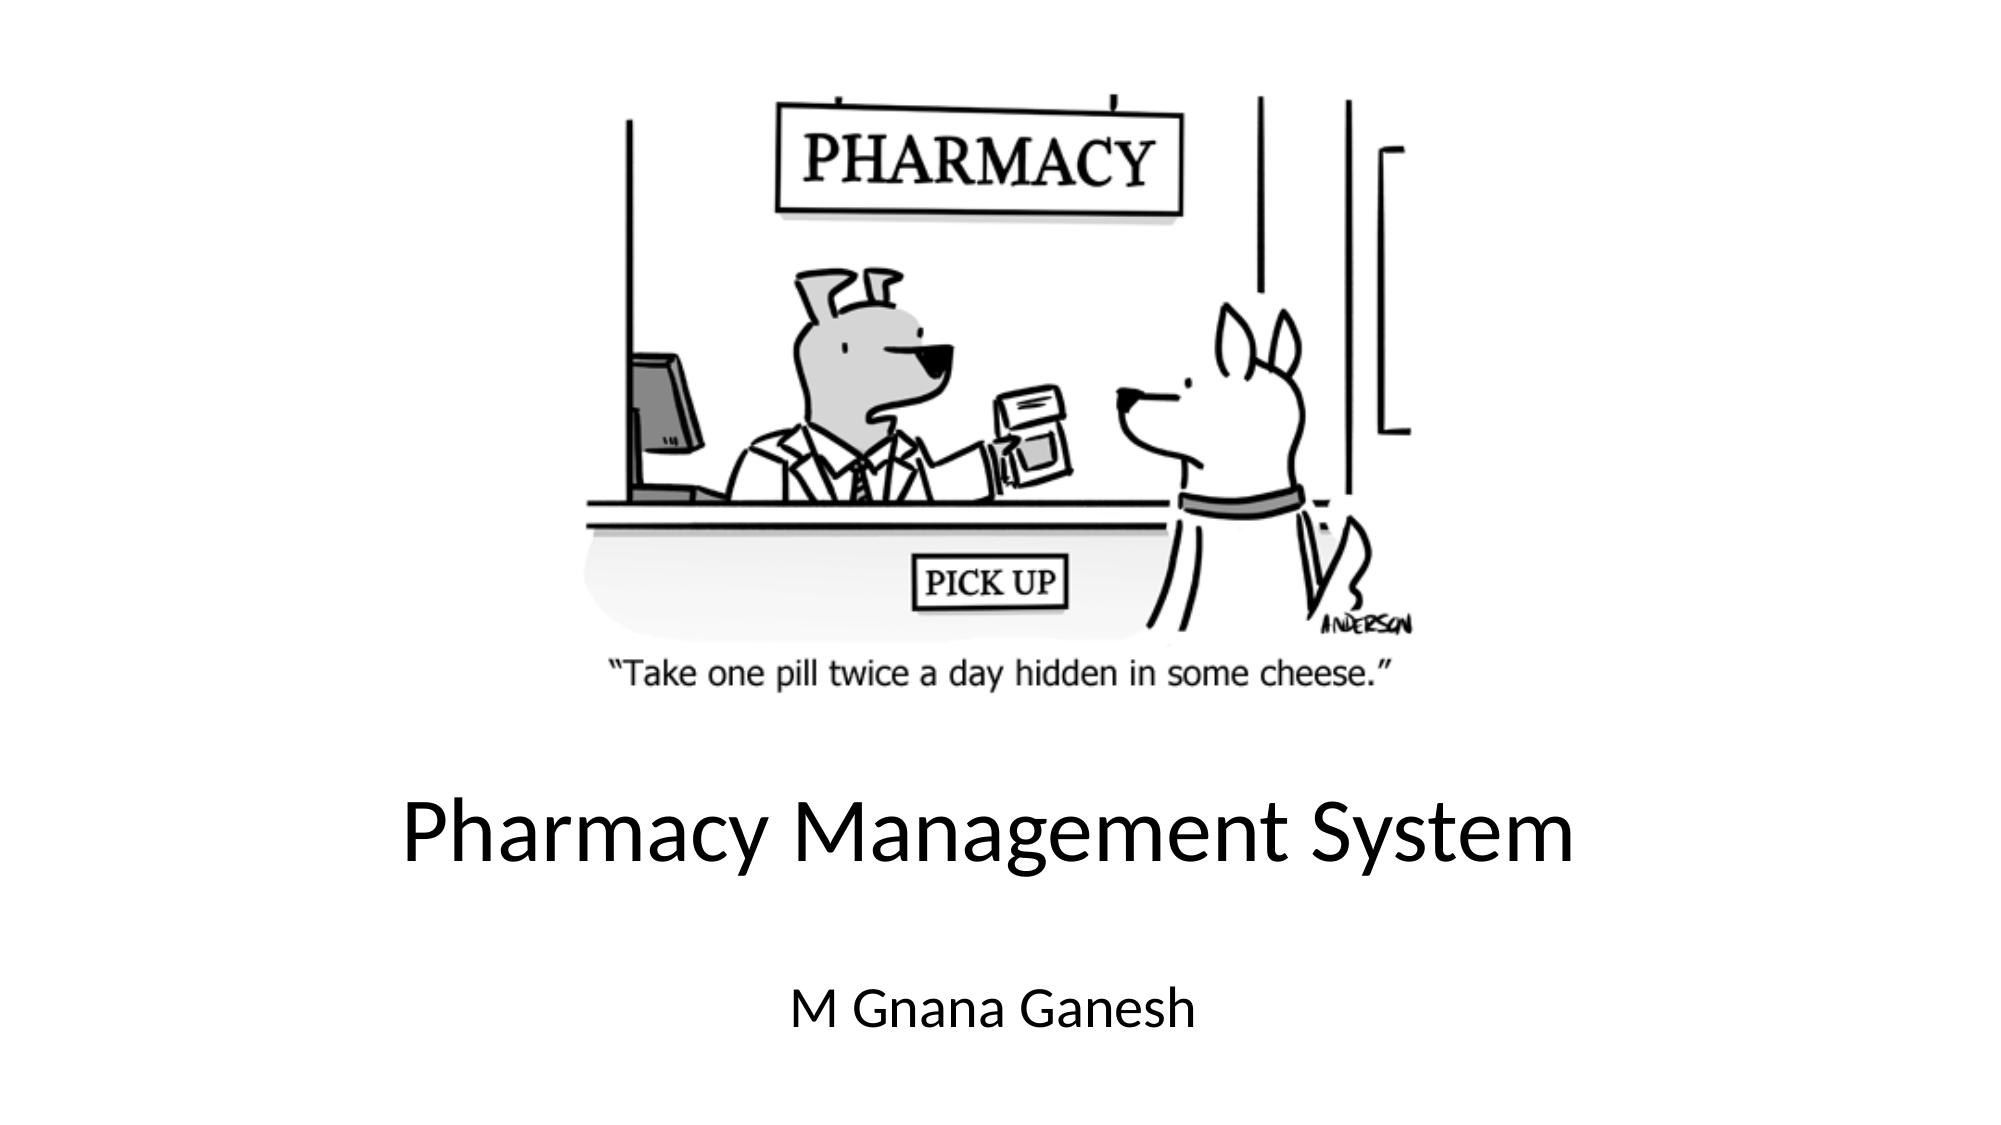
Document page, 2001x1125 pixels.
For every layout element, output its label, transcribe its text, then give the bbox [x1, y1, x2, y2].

picture [555, 89, 1445, 721]
text_box M Gnana Ganesh [774, 961, 1226, 1047]
text_box Pharmacy Management System [247, 762, 1753, 888]
